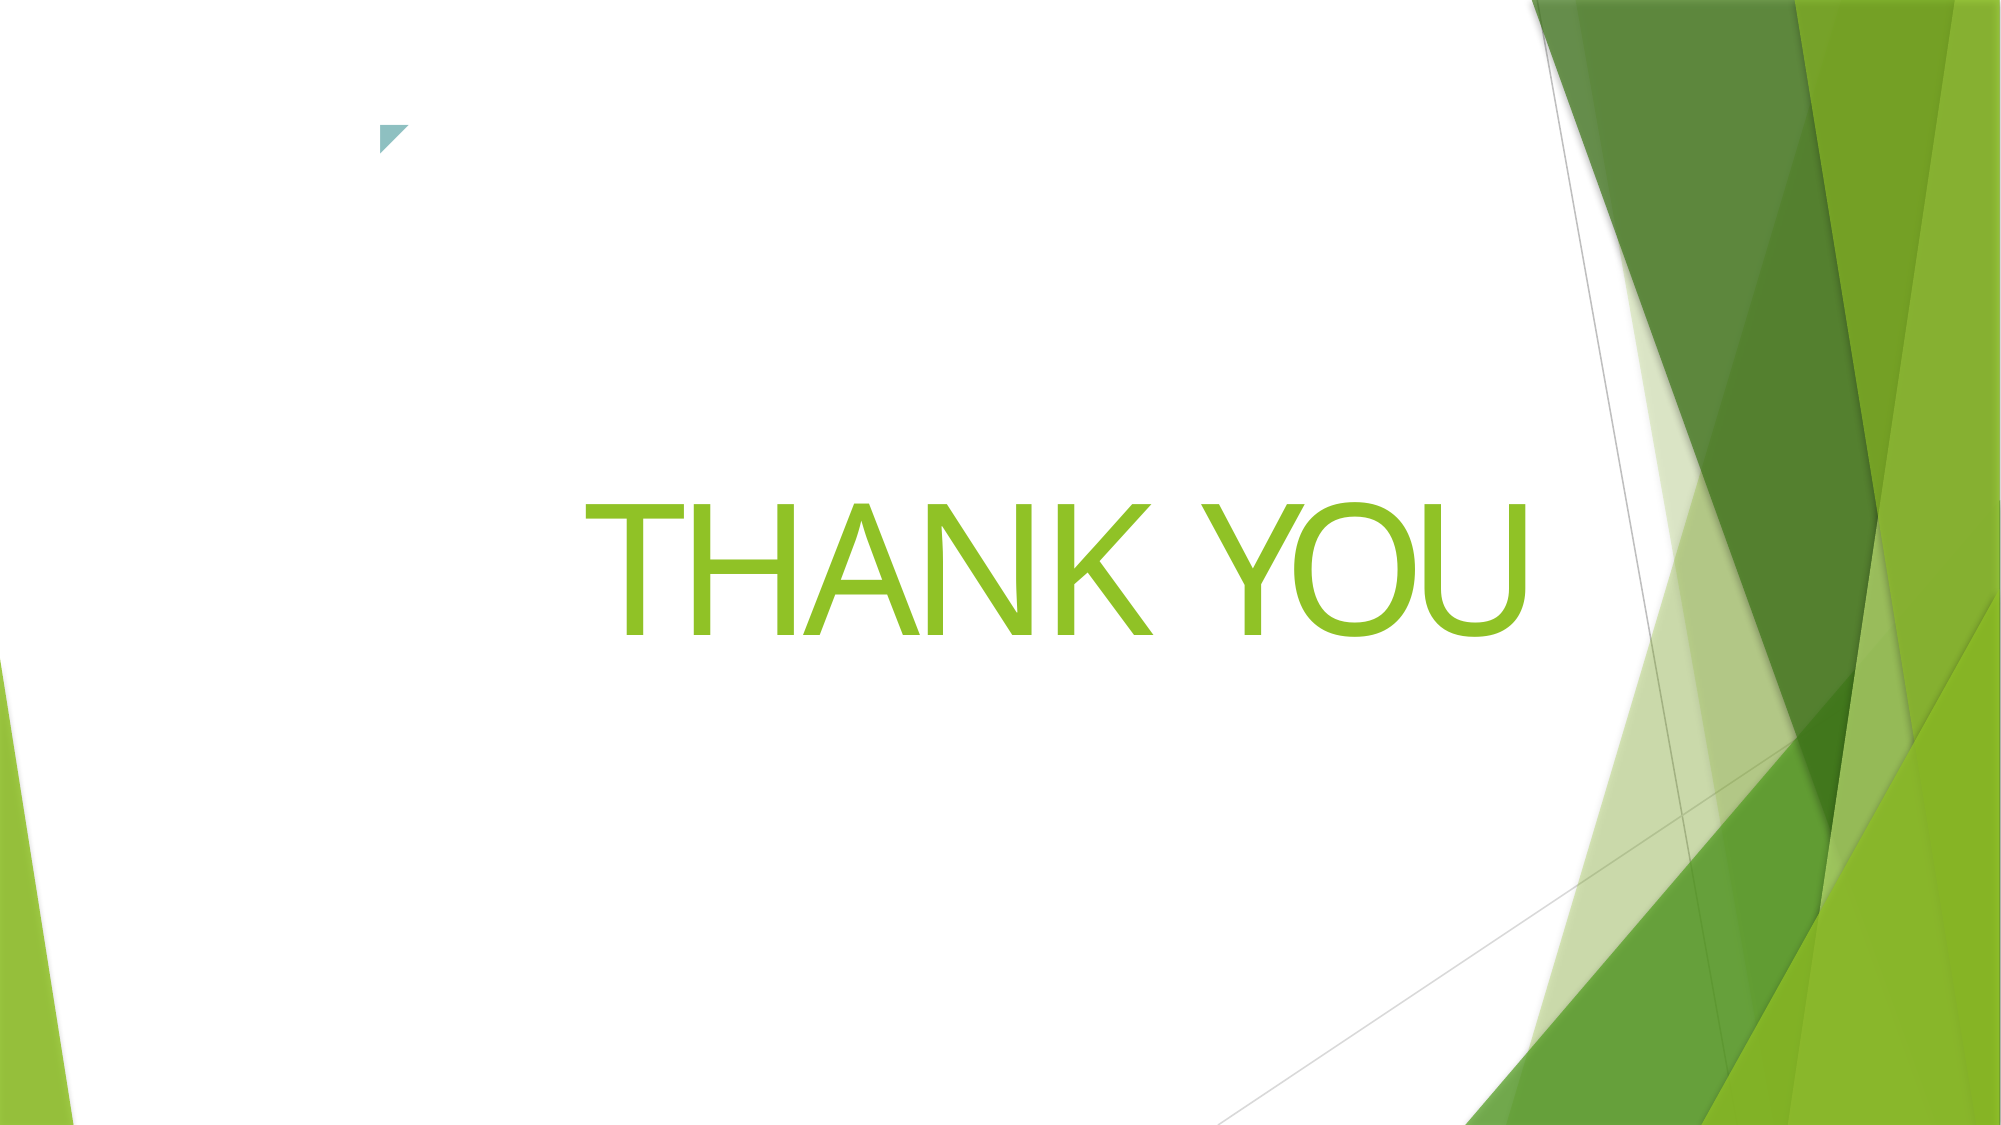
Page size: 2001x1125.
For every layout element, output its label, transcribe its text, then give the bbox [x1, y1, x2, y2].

title THANK YOU [582, 450, 1570, 673]
text_box ◤ [377, 109, 416, 157]
